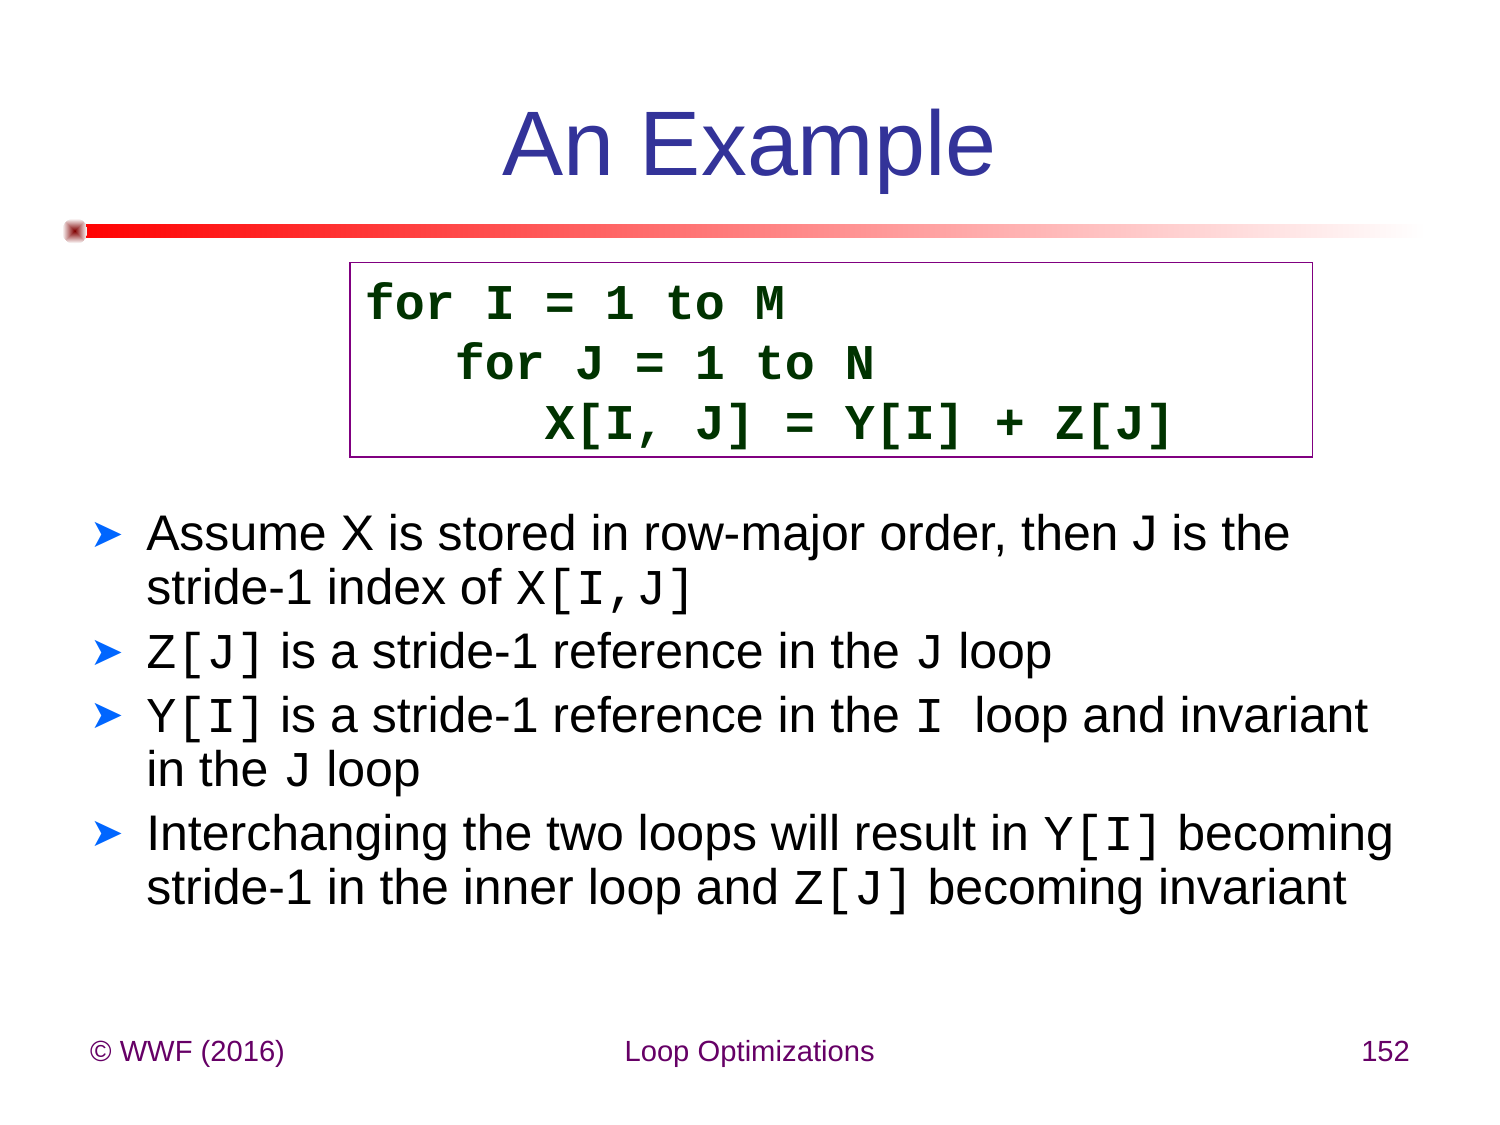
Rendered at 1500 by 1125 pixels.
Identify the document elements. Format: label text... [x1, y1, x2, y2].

footer Loop Optimizations [512, 1024, 988, 1103]
list Assume X is stored in row-major order, then J is the stride-1 index of X[I,J] Z[J] is a stride-1 reference in the J loop Y[I] is a stride-1 reference in the I loop and invariant in the J loop Interchanging the two loops will result in Y[I] becoming stride-1 in the inner loop and Z[J] becoming invariant [75, 500, 1425, 1005]
text_box for I = 1 to M for J = 1 to N X[I, J] = Y[I] + Z[J] [349, 262, 1313, 458]
title An Example [75, 45, 1425, 233]
slide_number 152 [1074, 1024, 1425, 1103]
slide_number © WWF (2016) [75, 1024, 425, 1103]
